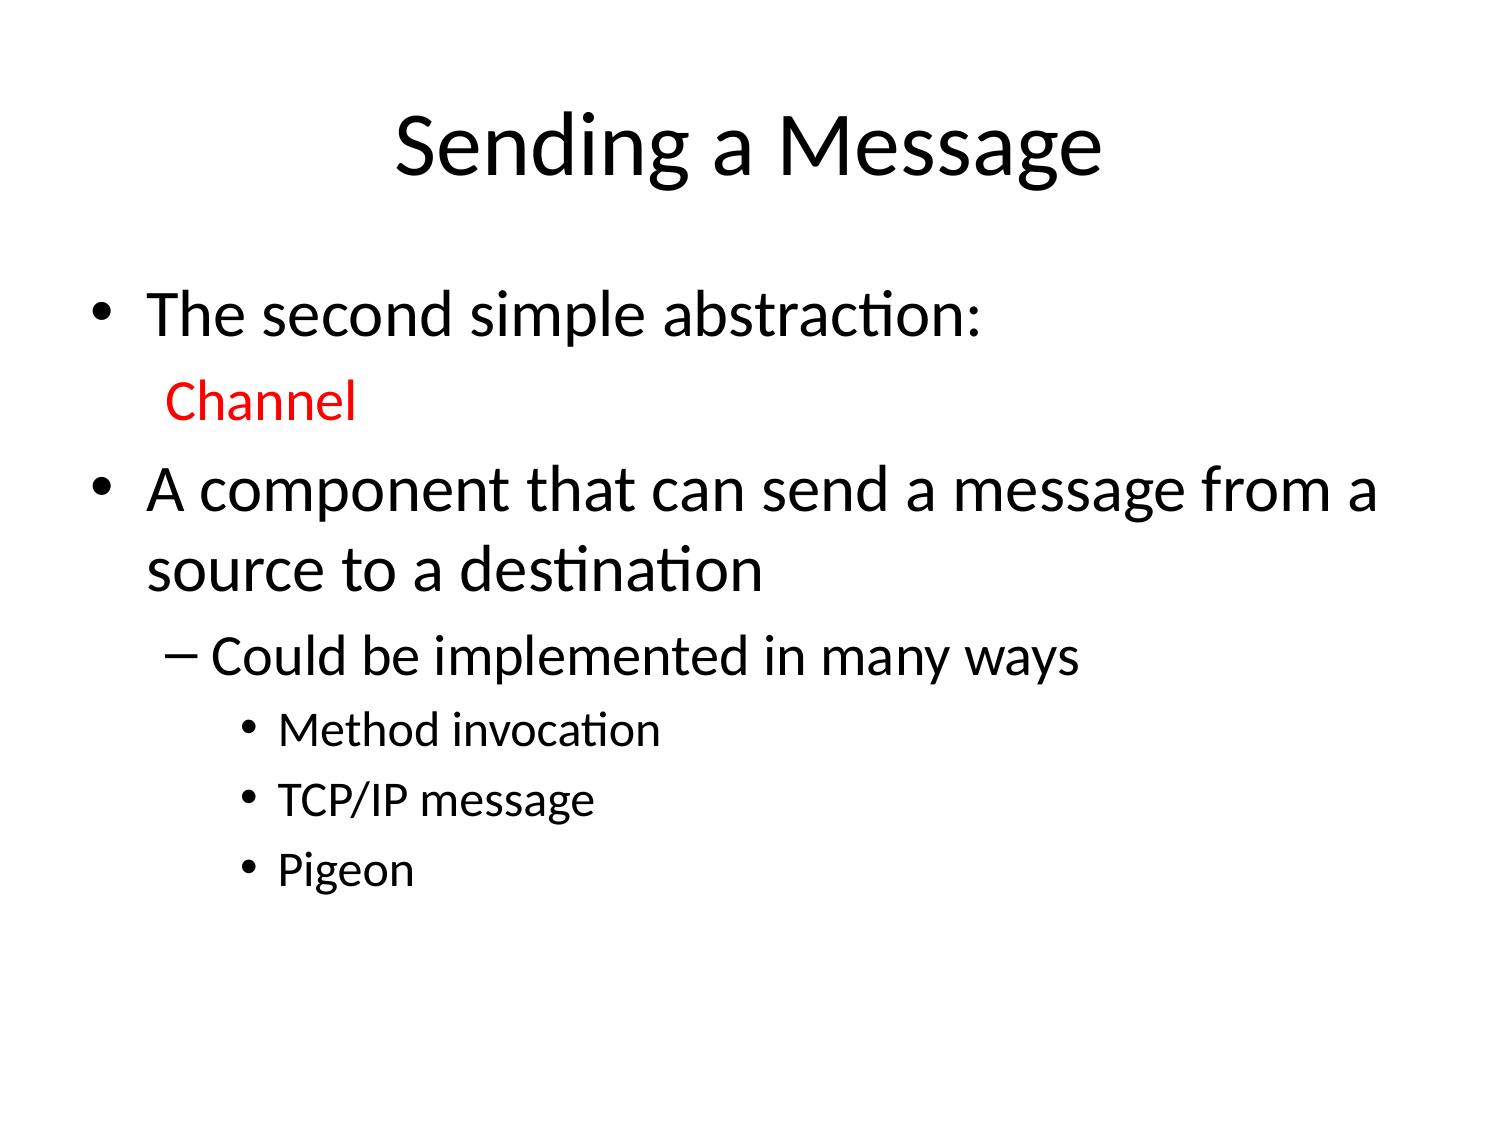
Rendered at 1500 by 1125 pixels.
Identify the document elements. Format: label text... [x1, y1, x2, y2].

list The second simple abstraction: Channel A component that can send a message from a source to a destination Could be implemented in many ways Method invocation TCP/IP message Pigeon [75, 262, 1425, 1005]
title Sending a Message [75, 45, 1425, 233]
